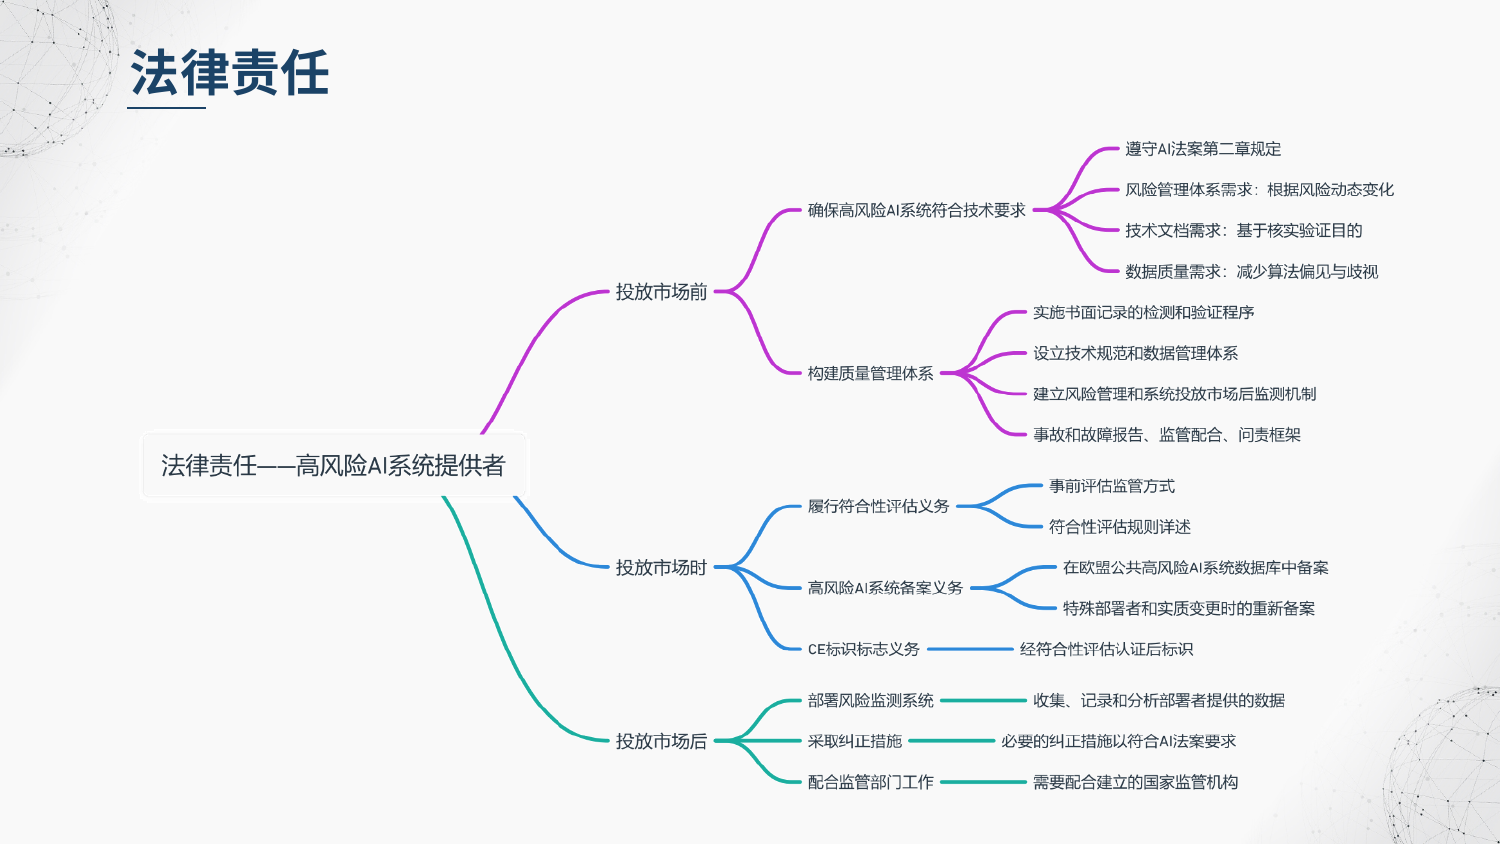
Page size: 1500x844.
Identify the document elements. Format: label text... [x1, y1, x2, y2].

text_box 法律责任 [118, 35, 1043, 108]
picture [0, 0, 1500, 844]
